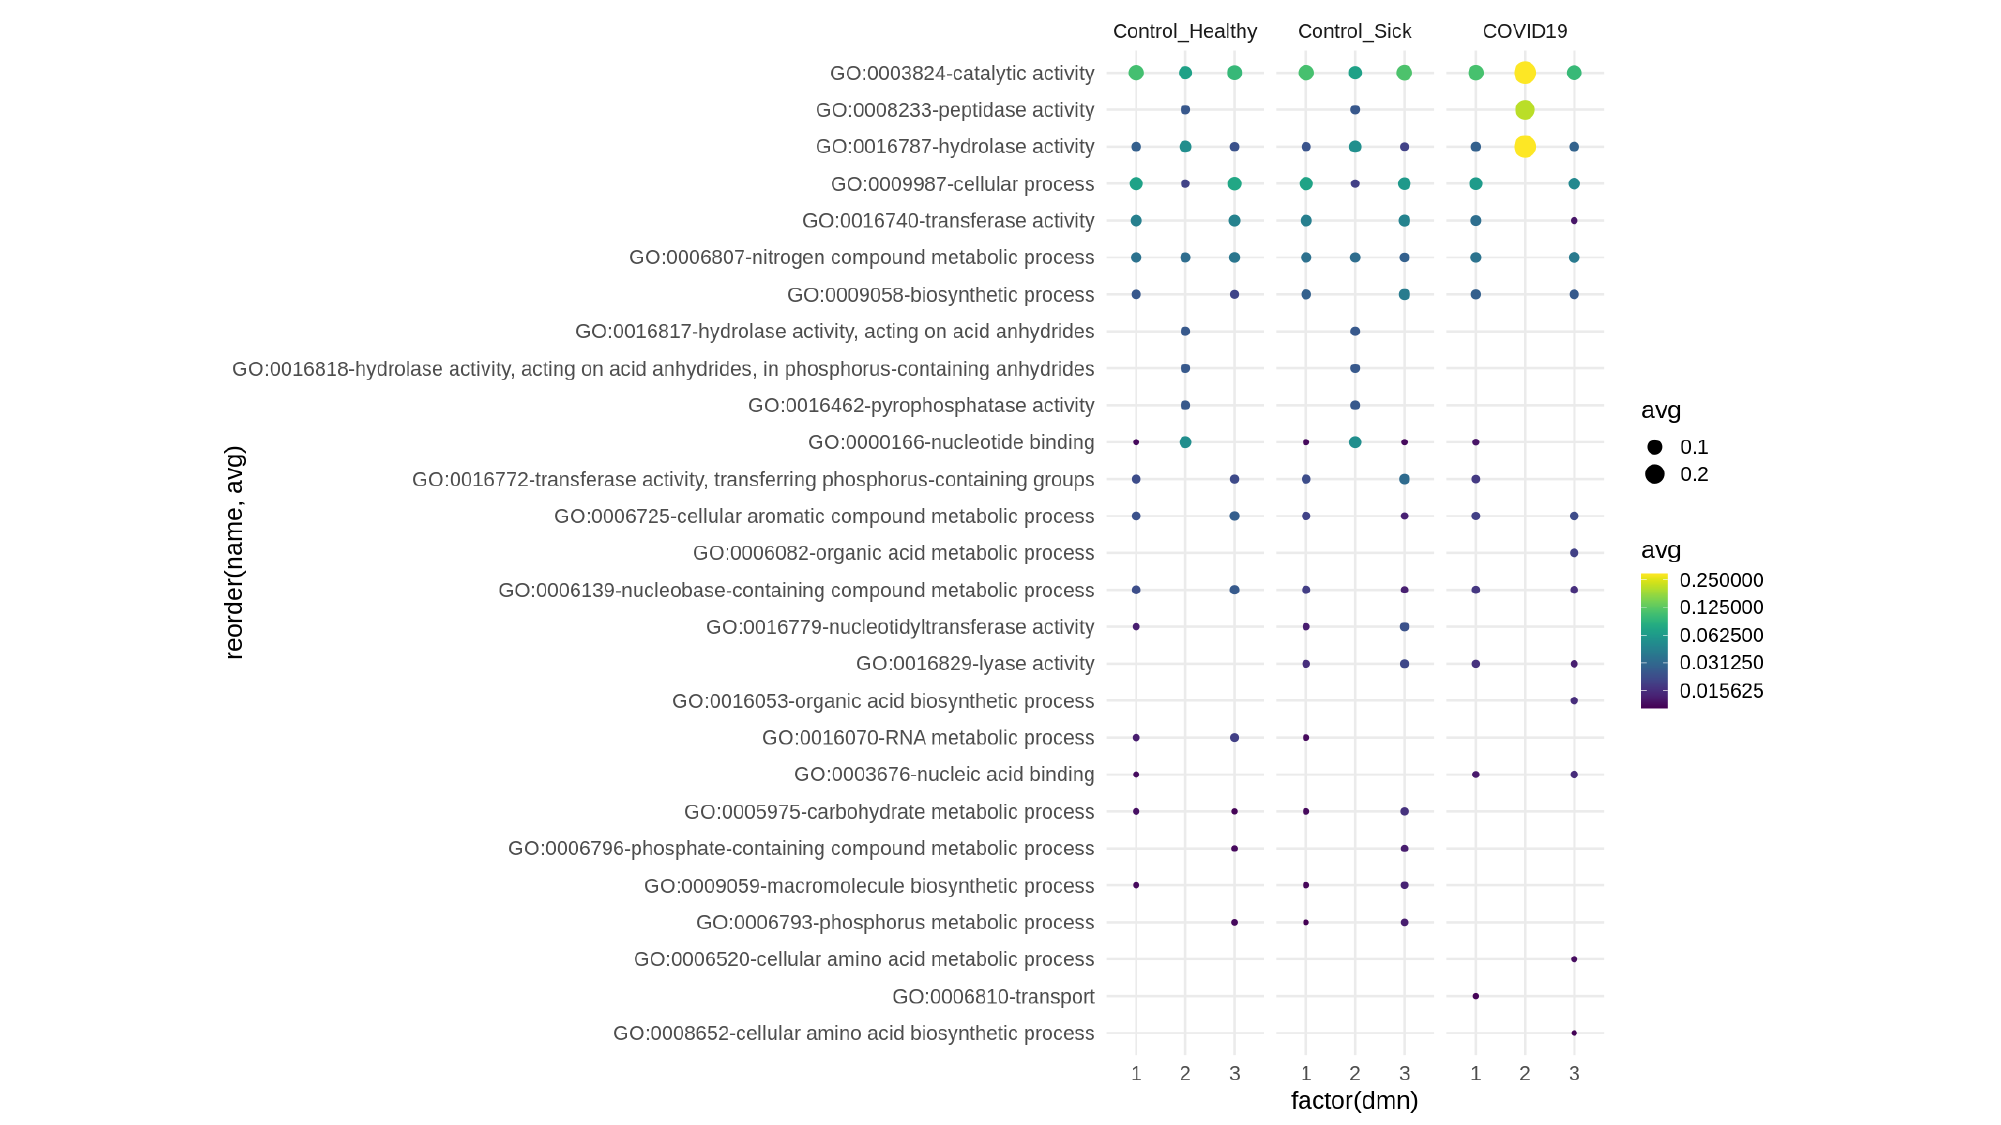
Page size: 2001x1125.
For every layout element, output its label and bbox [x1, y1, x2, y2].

picture [212, 0, 1788, 1125]
